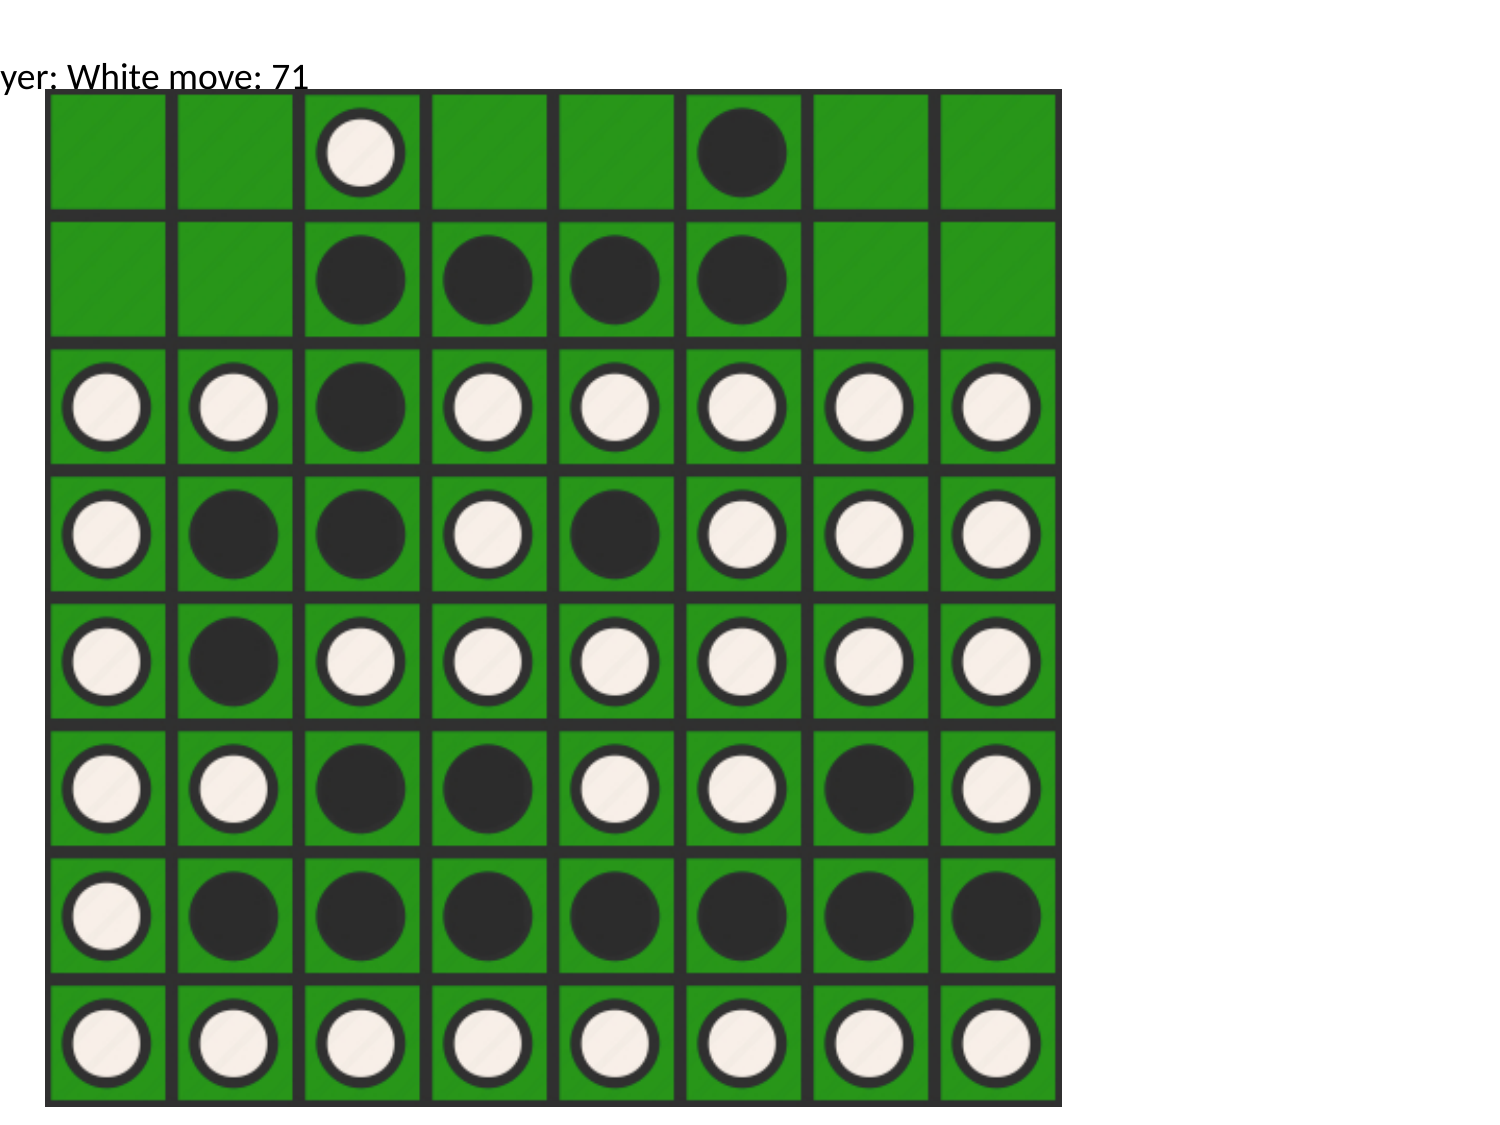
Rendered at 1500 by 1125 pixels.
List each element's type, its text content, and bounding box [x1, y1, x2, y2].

text_box turn: 50 player: White move: 71 [0, 44, 325, 105]
picture [44, 89, 1062, 1107]
